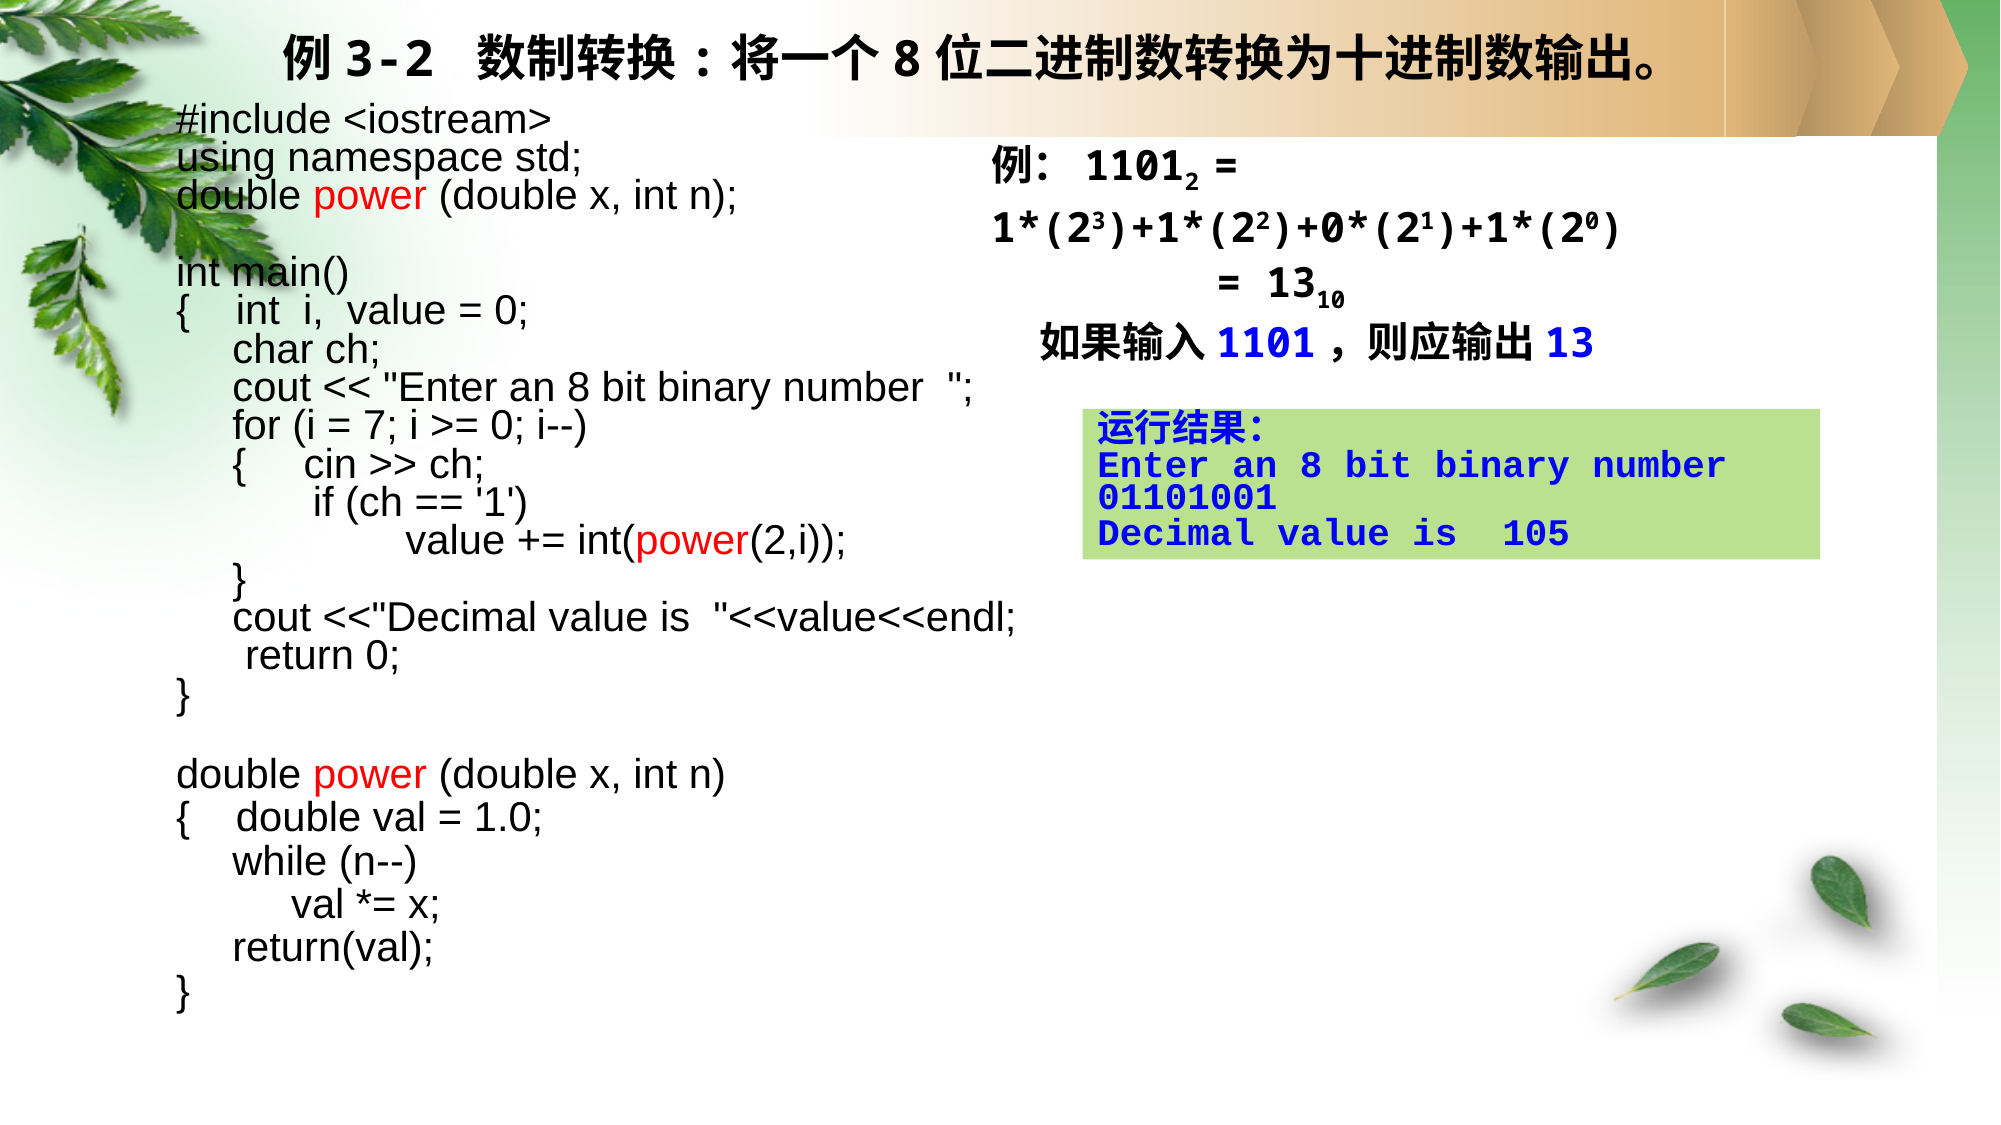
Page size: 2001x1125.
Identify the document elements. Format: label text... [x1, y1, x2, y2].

list #include <iostream> using namespace std; double power (double x, int n); int main() { int i, value = 0; char ch; cout << "Enter an 8 bit binary number "; for (i = 7; i >= 0; i--) { cin >> ch; if (ch == '1') value += int(power(2,i)); } cout <<"Decimal value is "<<value<<endl; return 0; } double power (double x, int n) { double val = 1.0; while (n--) val *= x; return(val); } [161, 101, 1612, 1060]
picture [0, 0, 2001, 1125]
text_box 运行结果： Enter an 8 bit binary number 01101001 Decimal value is 105 [1082, 408, 1821, 560]
text_box 例：11012 = 1*(23)+1*(22)+0*(21)+1*(20) = 1310 如果输入1101，则应输出13 [976, 125, 1896, 316]
title 例3-2 数制转换:将一个8位二进制数转换为十进制数输出。 [267, 19, 1745, 107]
